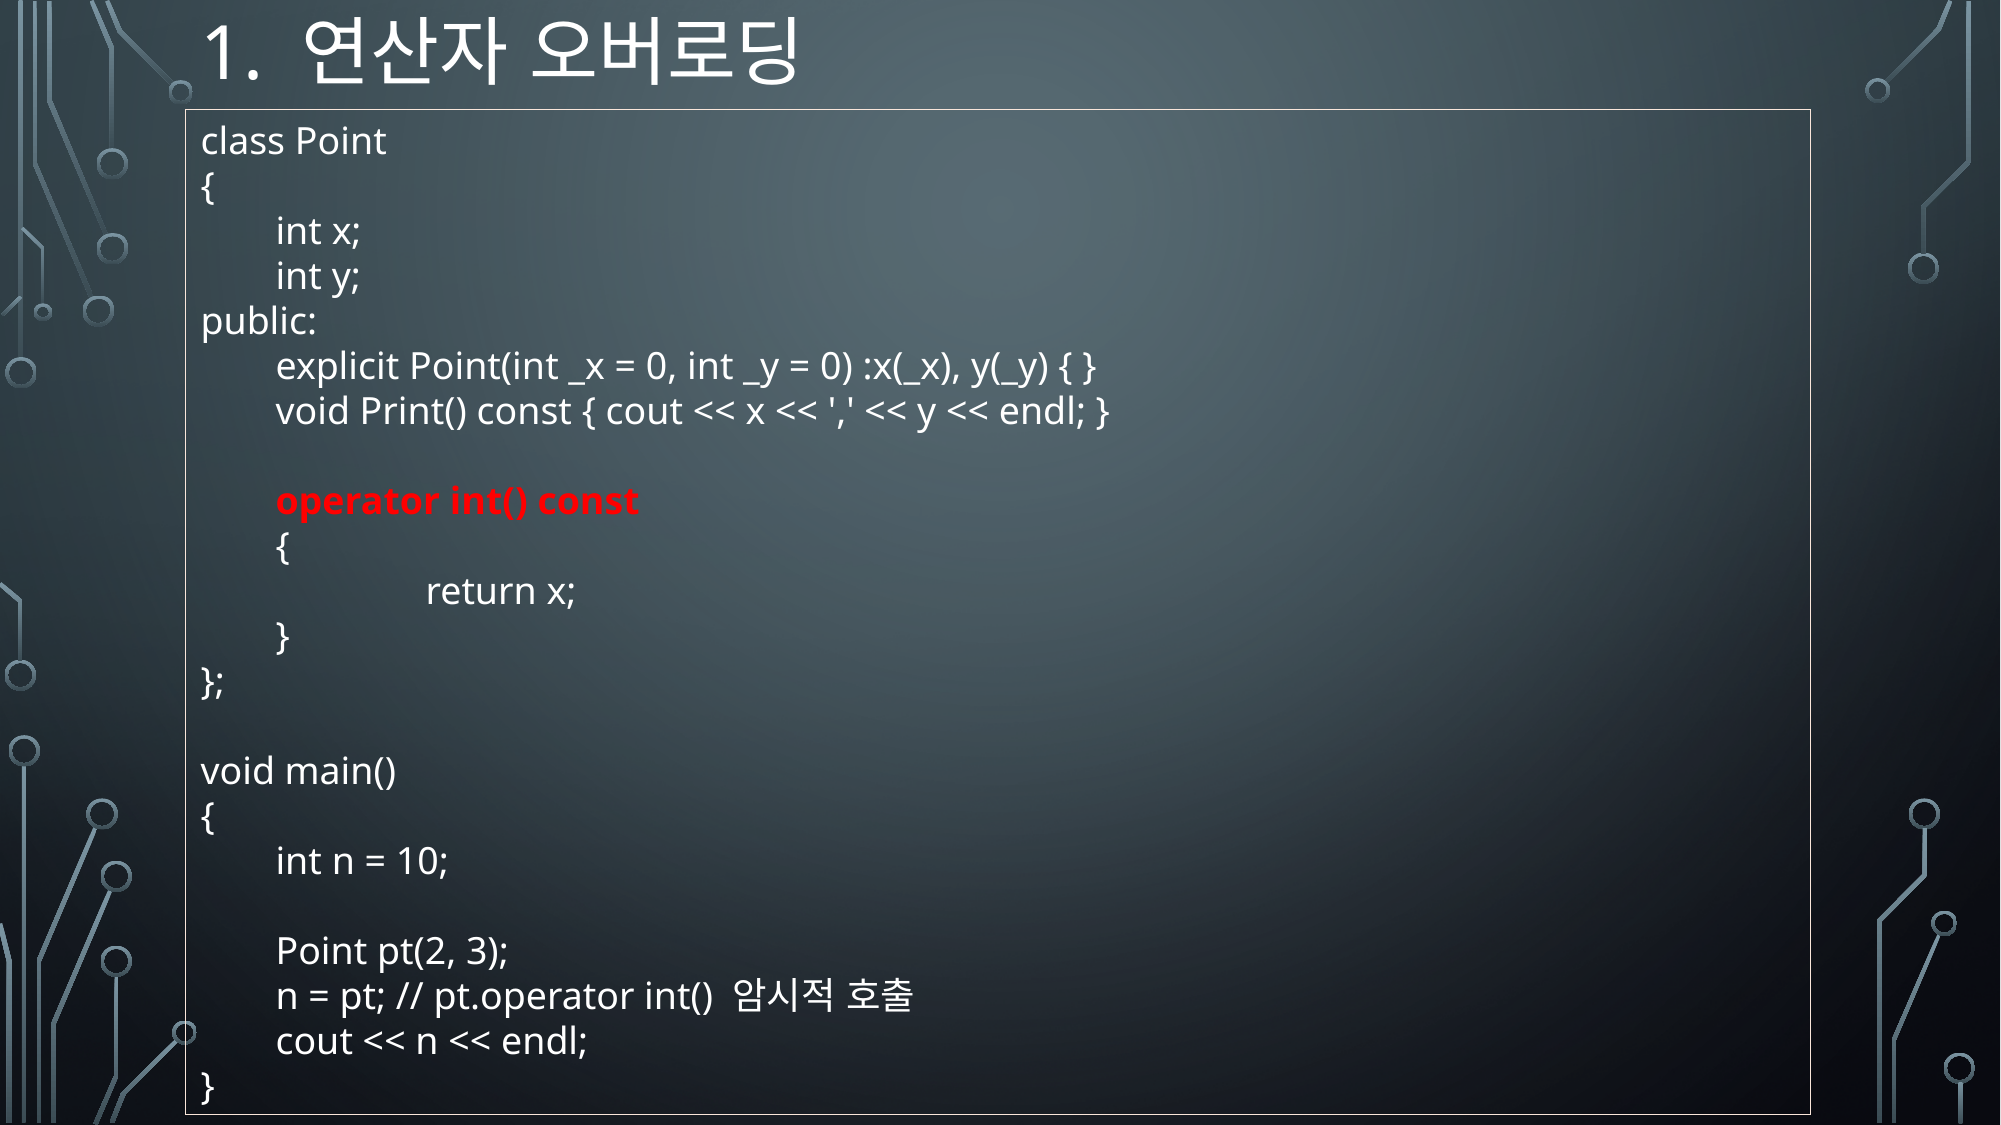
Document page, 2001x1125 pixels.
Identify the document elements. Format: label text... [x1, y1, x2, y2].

text_box class Point { int x; int y; public: explicit Point(int _x = 0, int _y = 0) :x(_x), y(_y) { } void Print() const { cout << x << ',' << y << endl; } operator int() const { return x; } }; void main() { int n = 10; Point pt(2, 3); n = pt; // pt.operator int() 암시적 호출 cout << n << endl; } [185, 109, 1811, 1115]
title 1. 연산자 오버로딩 [185, 0, 1811, 109]
